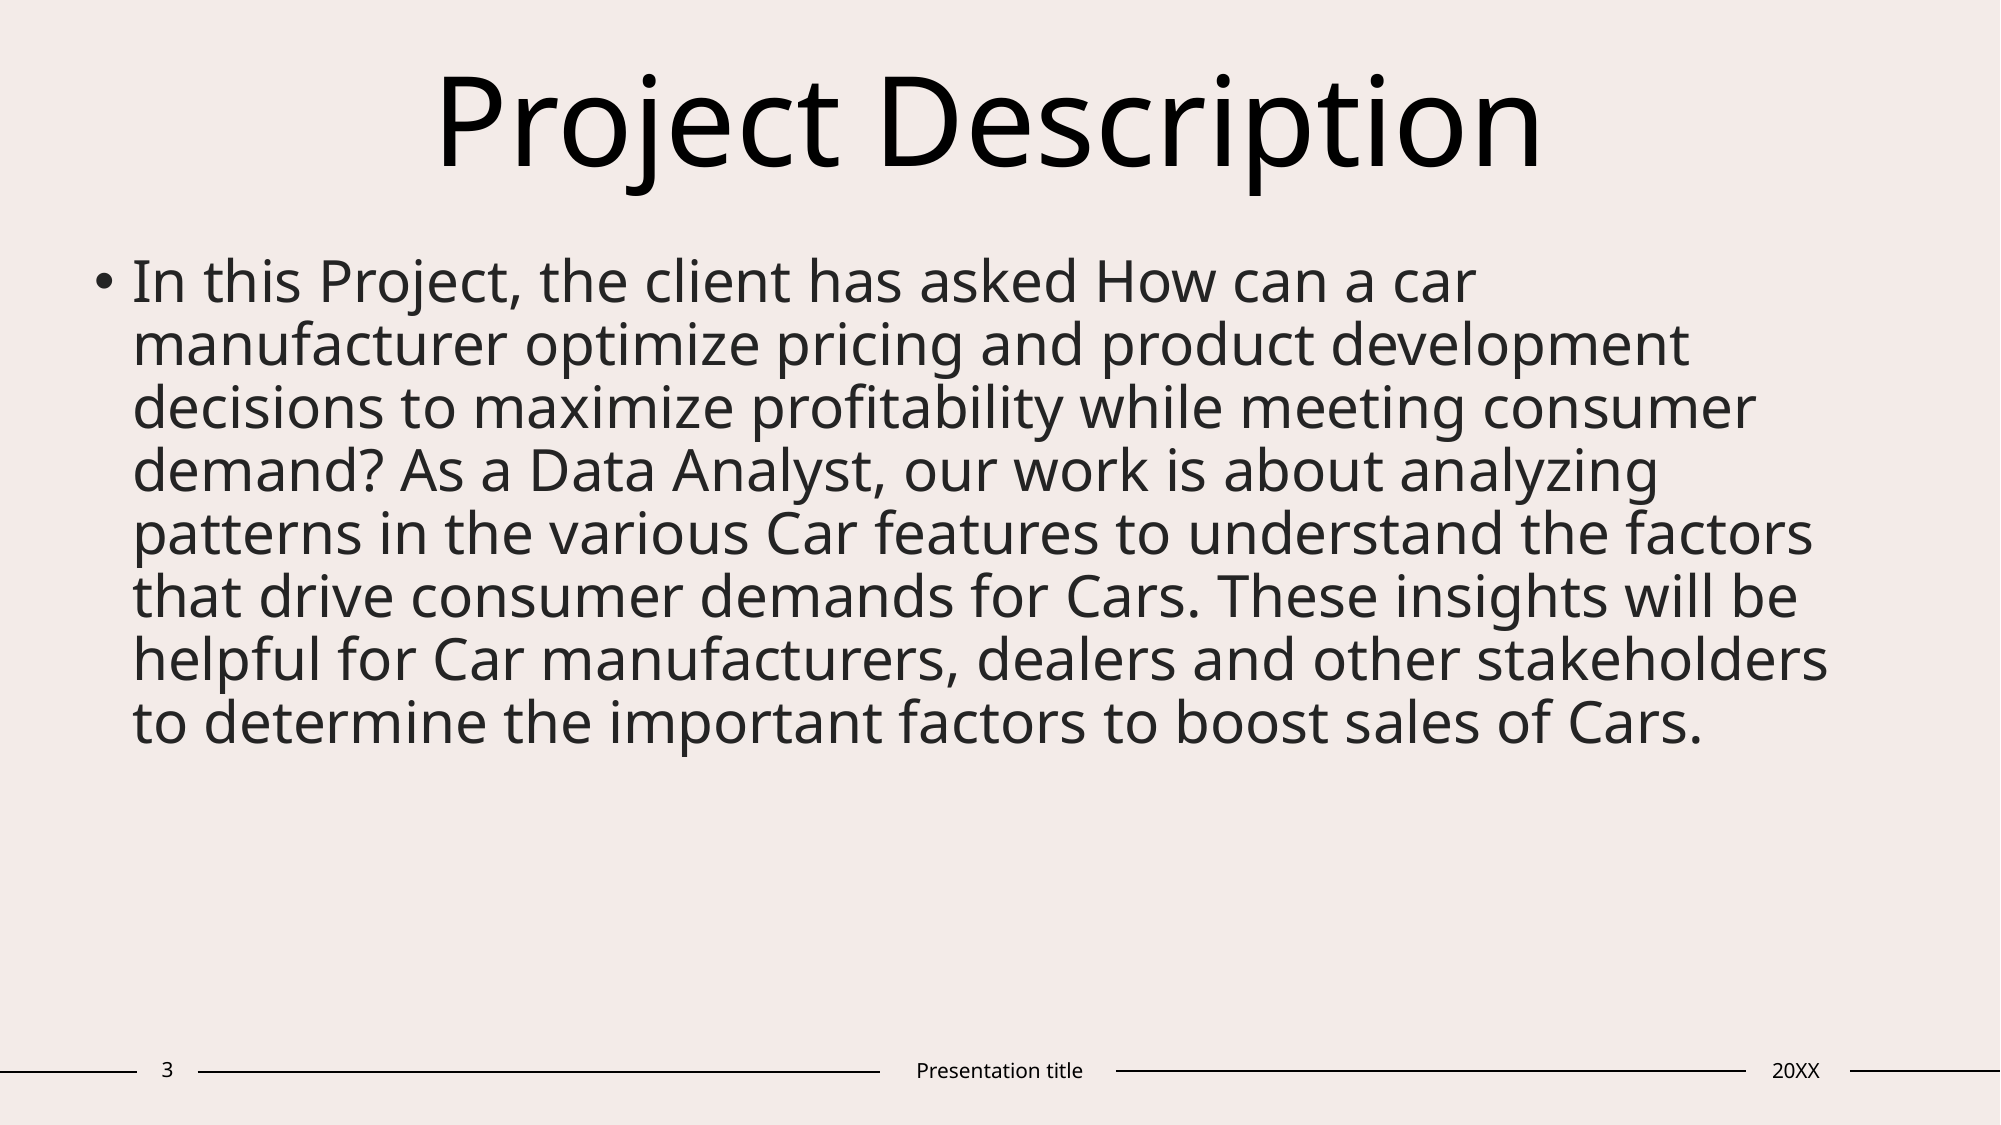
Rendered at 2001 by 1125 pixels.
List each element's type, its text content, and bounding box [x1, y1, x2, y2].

slide_number 20XX [1743, 1050, 1849, 1091]
text_box Project Description [53, 34, 1899, 200]
footer Presentation title [879, 1050, 1120, 1091]
list In this Project, the client has asked How can a car manufacturer optimize pricing and product development decisions to maximize profitability while meeting consumer demand? As a Data Analyst, our work is about analyzing patterns in the various Car features to understand the factors that drive consumer demands for Cars. These insights will be helpful for Car manufacturers, dealers and other stakeholders to determine the important factors to boost sales of Cars. [79, 244, 1884, 980]
slide_number 3 [137, 1050, 198, 1091]
